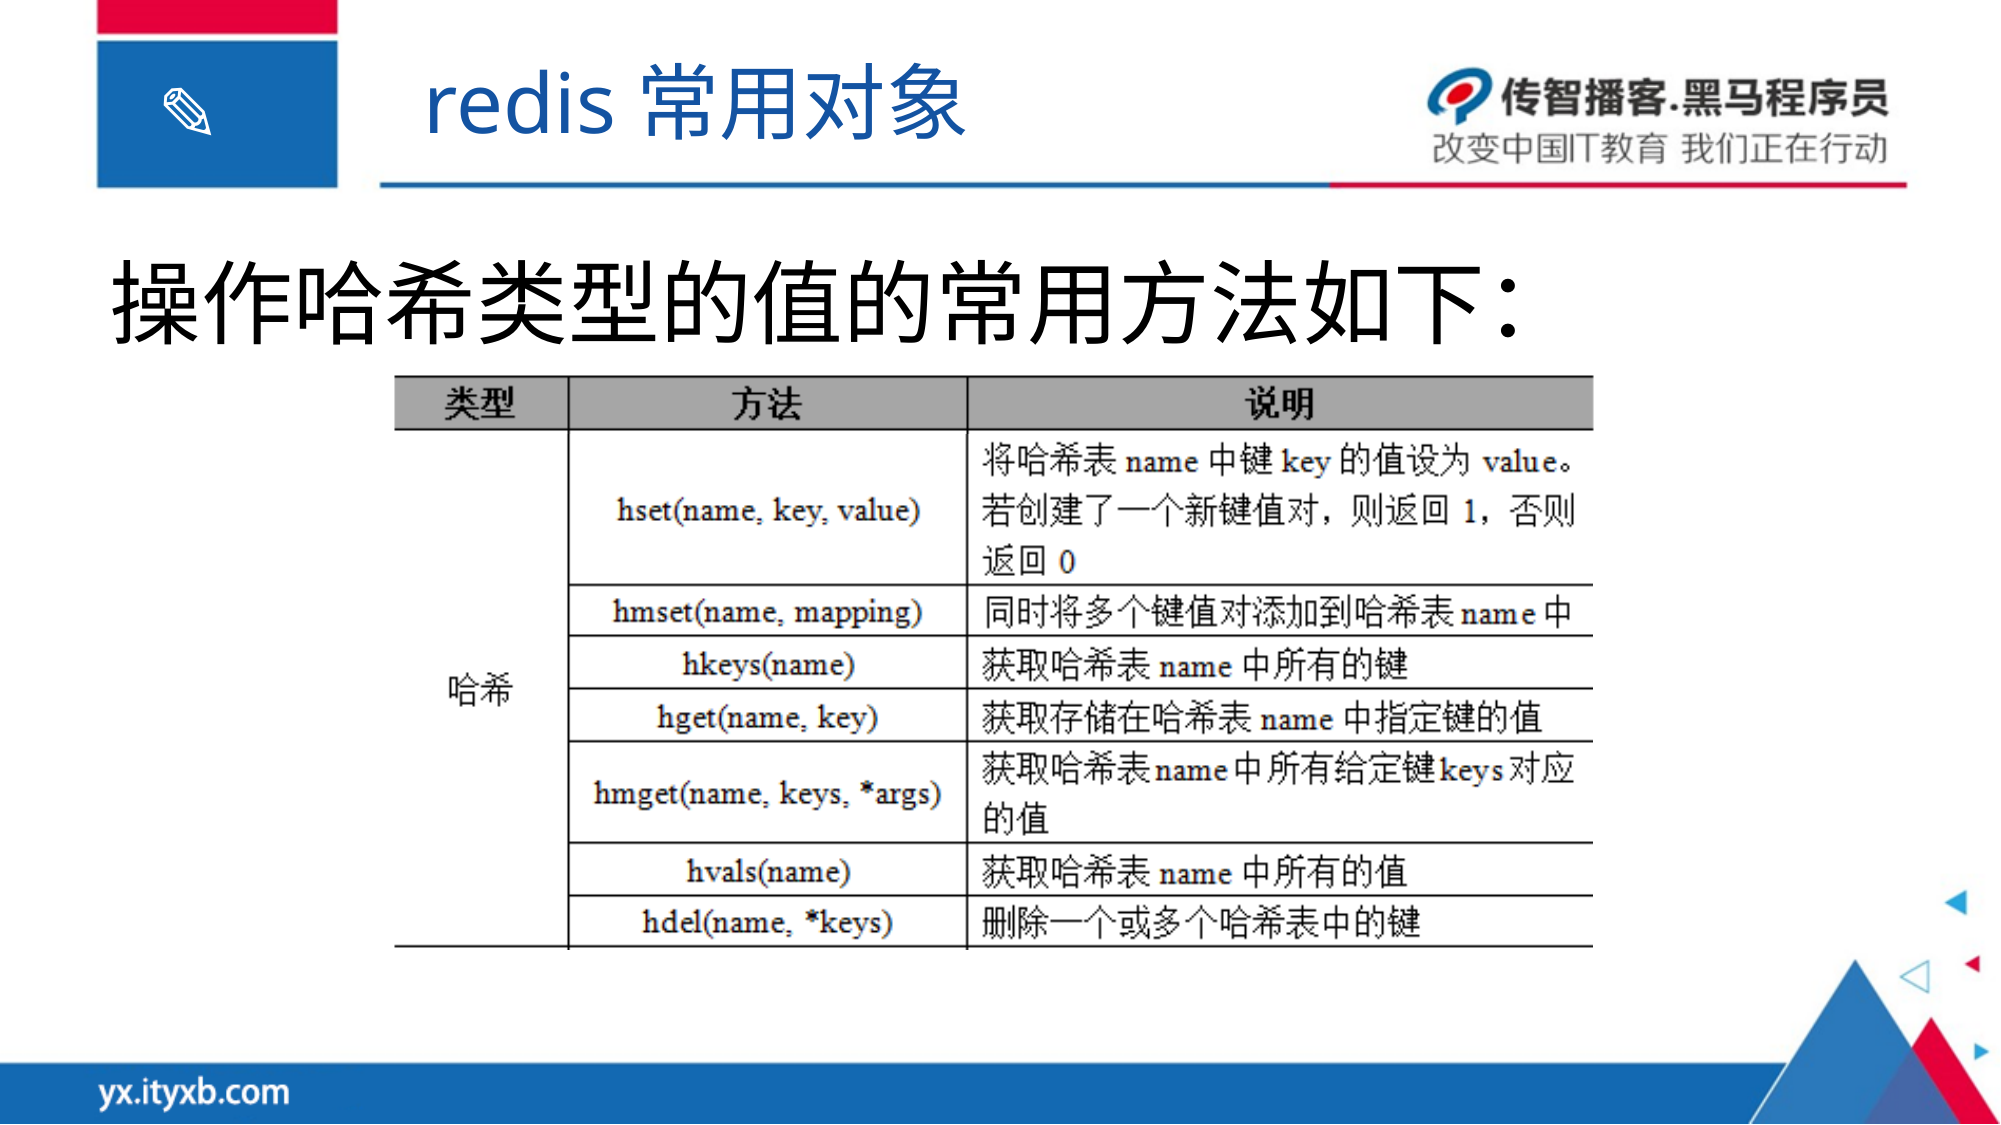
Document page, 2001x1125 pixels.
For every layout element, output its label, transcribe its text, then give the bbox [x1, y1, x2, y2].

text_box 操作哈希类型的值的常用方法如下： [94, 216, 1894, 364]
picture [0, 0, 2000, 1124]
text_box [393, 374, 1596, 950]
text_box redis常用对象 [409, 43, 1292, 158]
